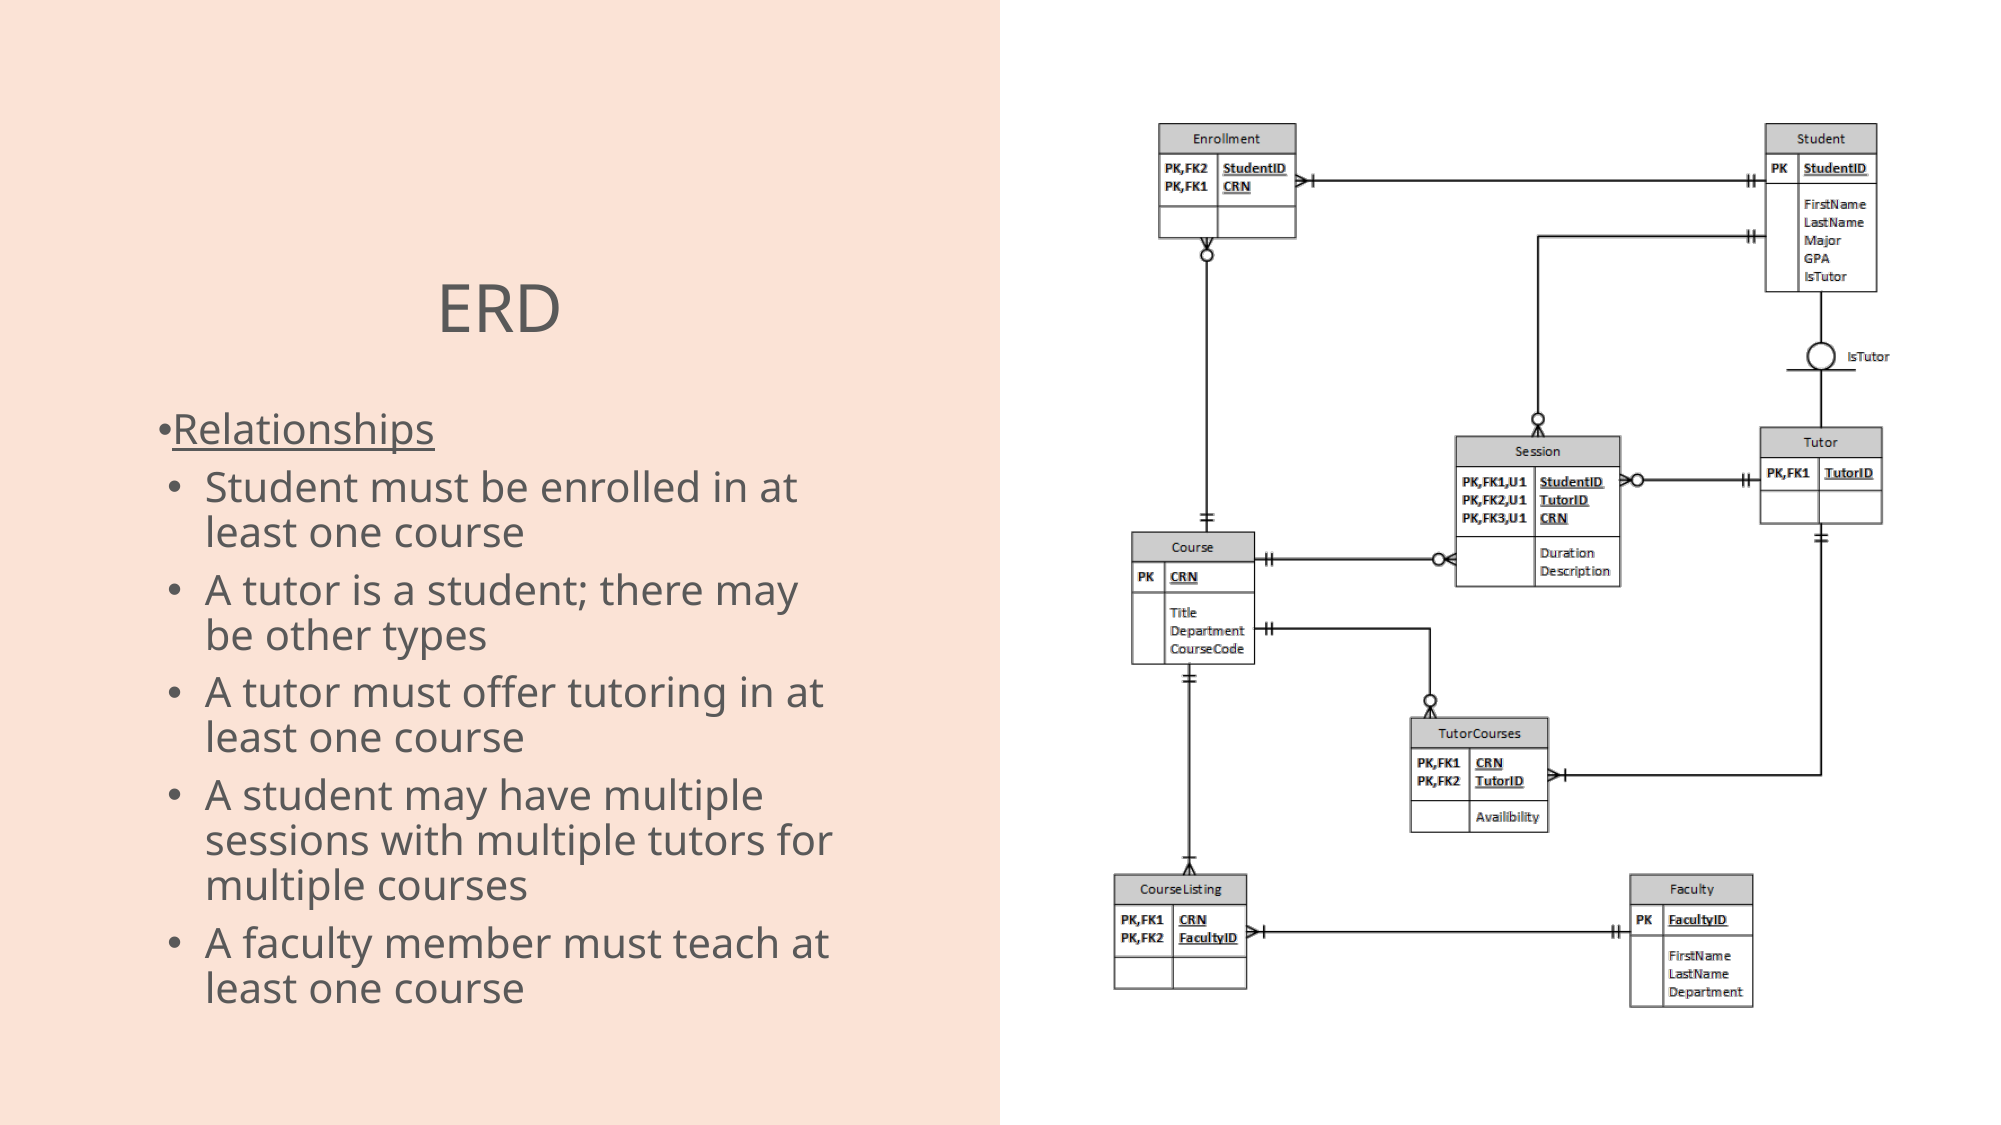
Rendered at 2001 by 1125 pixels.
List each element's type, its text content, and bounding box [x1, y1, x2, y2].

text_box [1001, 0, 2000, 1125]
text_box Relationships Student must be enrolled in at least one course A tutor is a student; there may be other types A tutor must offer tutoring in at least one course A student may have multiple sessions with multiple tutors for multiple courses A faculty member must teach at least one course [142, 401, 857, 1020]
text_box [0, 0, 1001, 1125]
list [1111, 122, 1900, 1010]
title ERD [142, 112, 858, 355]
